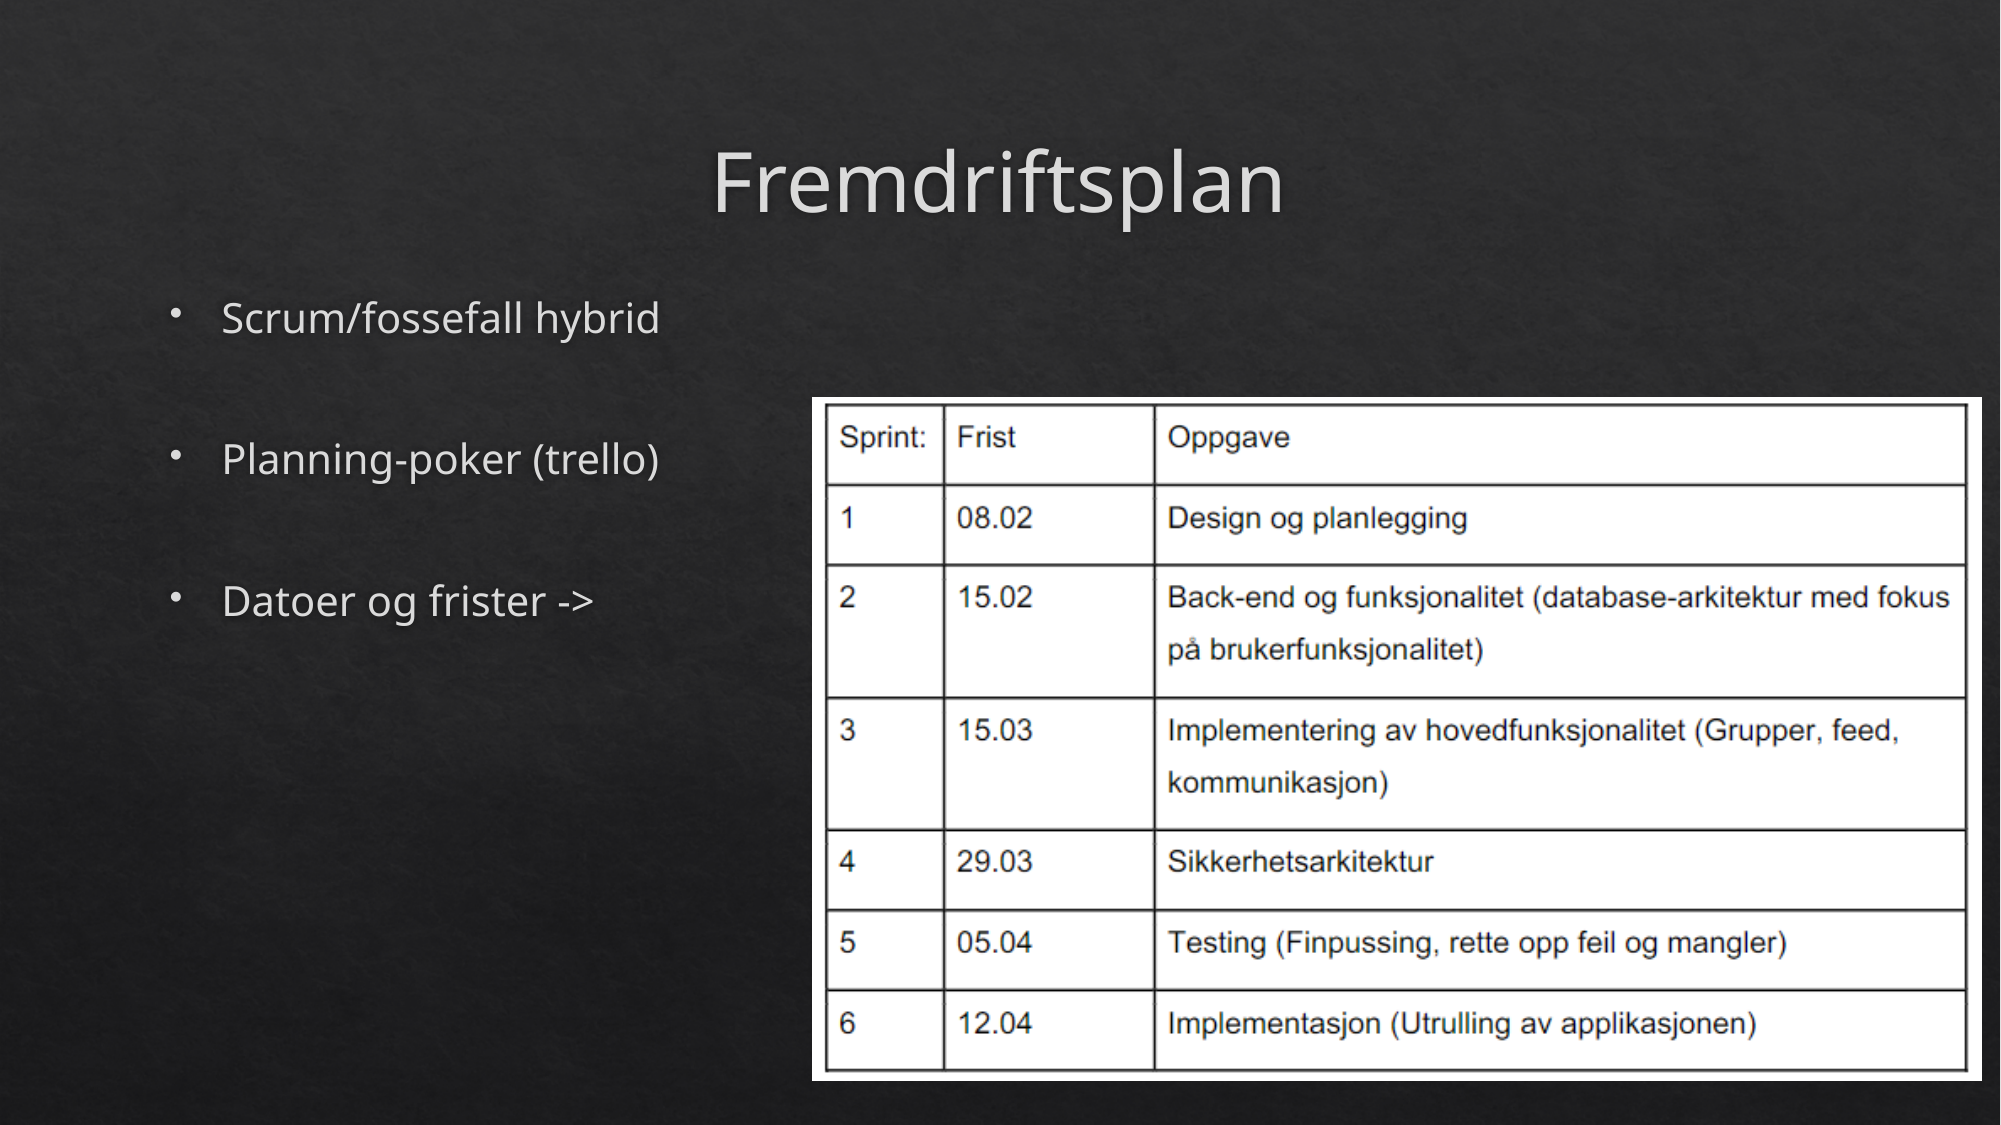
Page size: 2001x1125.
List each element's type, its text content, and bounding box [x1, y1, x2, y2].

picture [812, 396, 1982, 1082]
title Fremdriftsplan [149, 99, 1849, 260]
list Scrum/fossefall hybrid Planning-poker (trello) Datoer og frister -> [149, 284, 1849, 950]
